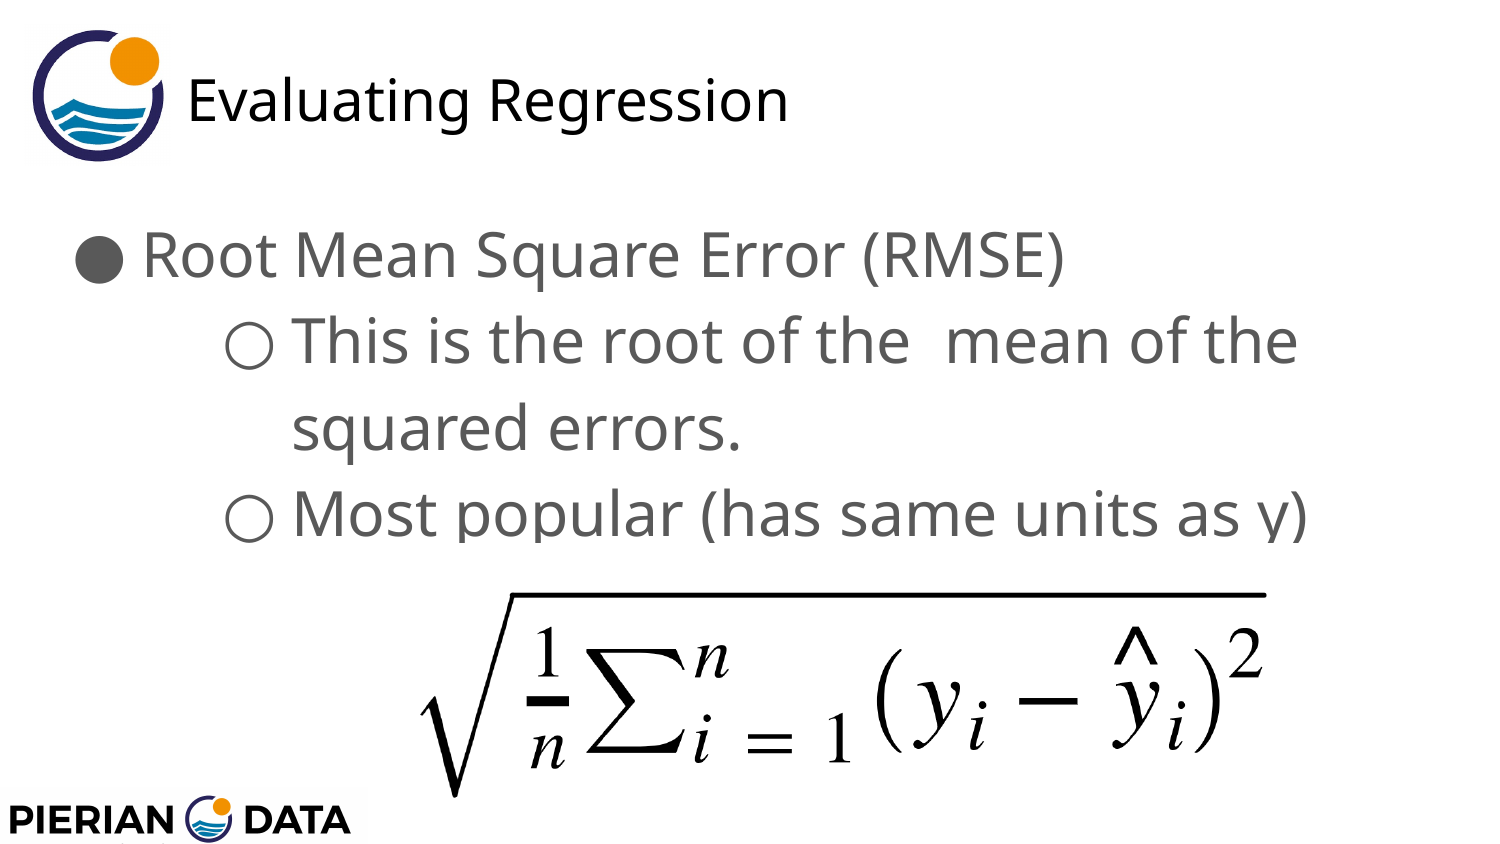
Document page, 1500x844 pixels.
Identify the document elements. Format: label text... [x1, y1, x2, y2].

list Root Mean Square Error (RMSE) This is the root of the mean of the squared errors. Most popular (has same units as y) [51, 189, 1494, 750]
picture [395, 542, 1338, 844]
title Evaluating Regression [176, 48, 1449, 143]
picture [24, 24, 172, 167]
picture [0, 787, 368, 844]
